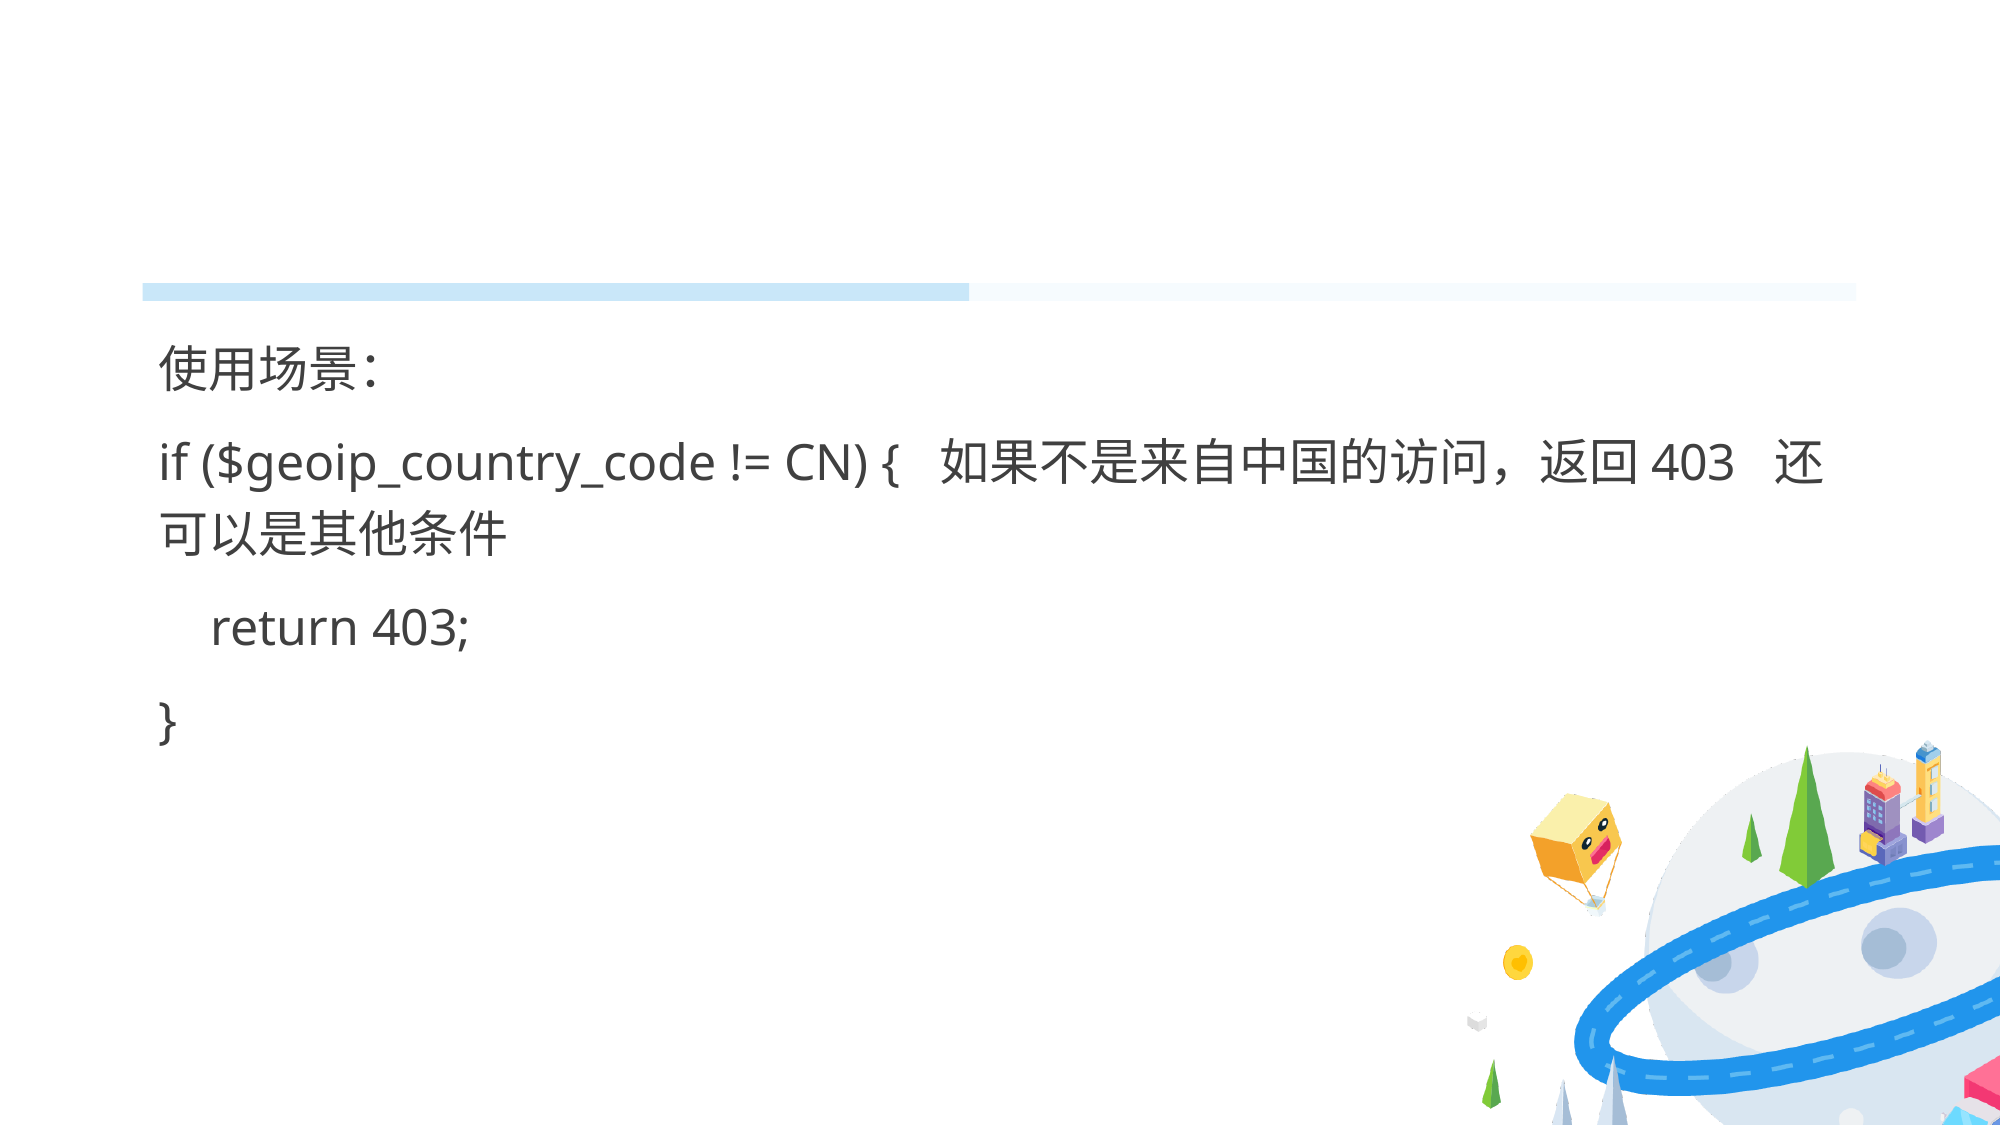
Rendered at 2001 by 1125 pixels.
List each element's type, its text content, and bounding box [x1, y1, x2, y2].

picture [1467, 740, 2000, 1125]
list 使用场景： if ($geoip_country_code != CN) { 如果不是来自中国的访问，返回403 还可以是其他条件 return 403; } [143, 318, 1857, 1013]
